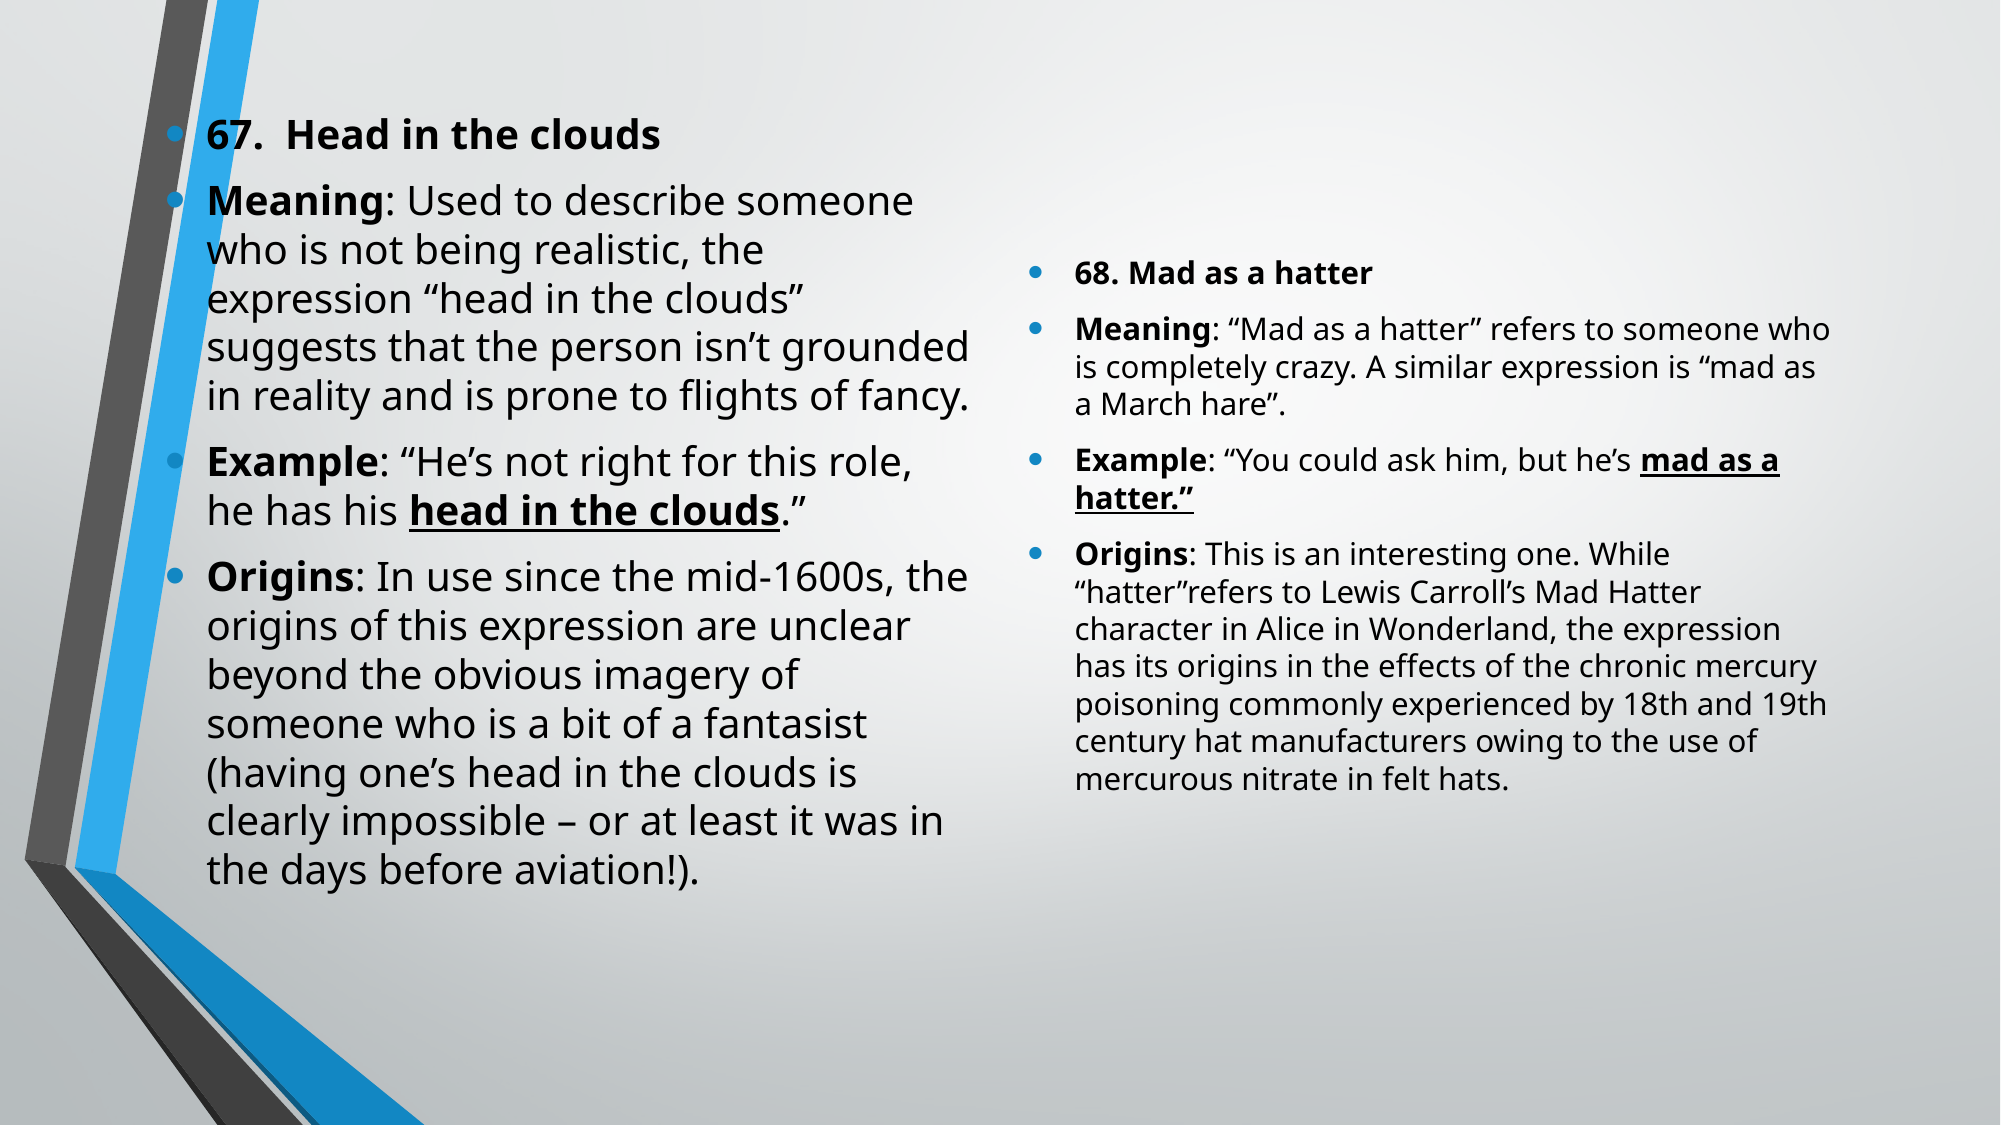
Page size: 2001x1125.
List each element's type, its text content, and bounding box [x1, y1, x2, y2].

list 67. Head in the clouds Meaning: Used to describe someone who is not being realistic, the expression “head in the clouds” suggests that the person isn’t grounded in reality and is prone to flights of fancy. Example: “He’s not right for this role, he has his head in the clouds.” Origins: In use since the mid-1600s, the origins of this expression are unclear beyond the obvious imagery of someone who is a bit of a fantasist (having one’s head in the clouds is clearly impossible – or at least it was in the days before aviation!). [149, 99, 988, 950]
list 68. Mad as a hatter Meaning: “Mad as a hatter” refers to someone who is completely crazy. A similar expression is “mad as a March hare”. Example: “You could ask him, but he’s mad as a hatter.” Origins: This is an interesting one. While “hatter”refers to Lewis Carroll’s Mad Hatter character in Alice in Wonderland, the expression has its origins in the effects of the chronic mercury poisoning commonly experienced by 18th and 19th century hat manufacturers owing to the use of mercurous nitrate in felt hats. [1012, 99, 1849, 950]
